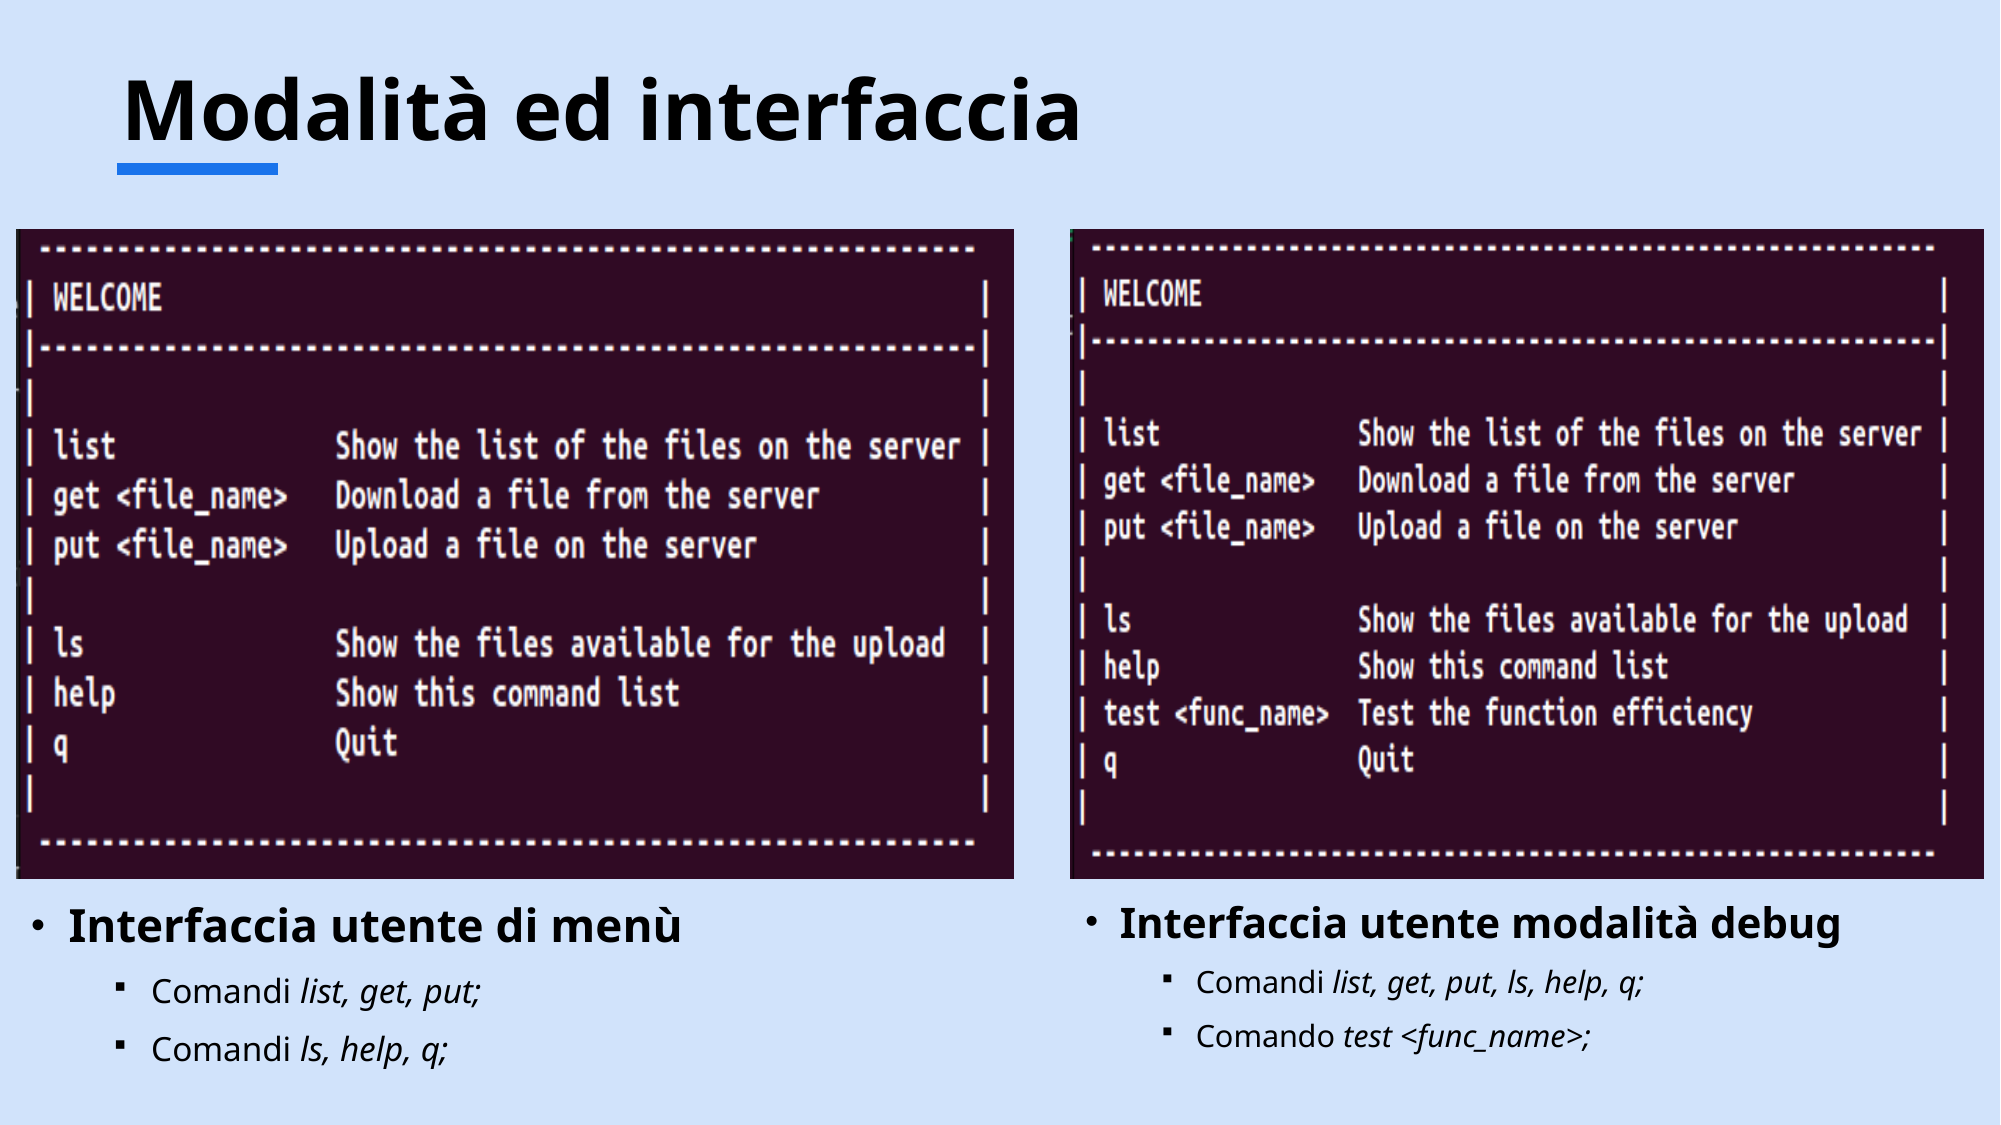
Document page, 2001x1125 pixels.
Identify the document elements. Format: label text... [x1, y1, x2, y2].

title Modalità ed interfaccia [106, 49, 1894, 230]
list Interfaccia utente di menù Comandi list, get, put; Comandi ls, help, q; [16, 879, 841, 1106]
picture [16, 229, 1014, 879]
picture [1070, 229, 1984, 879]
text_box Interfaccia utente modalità debug Comandi list, get, put, ls, help, q; Comando test <func_name>; [1070, 879, 1895, 1106]
